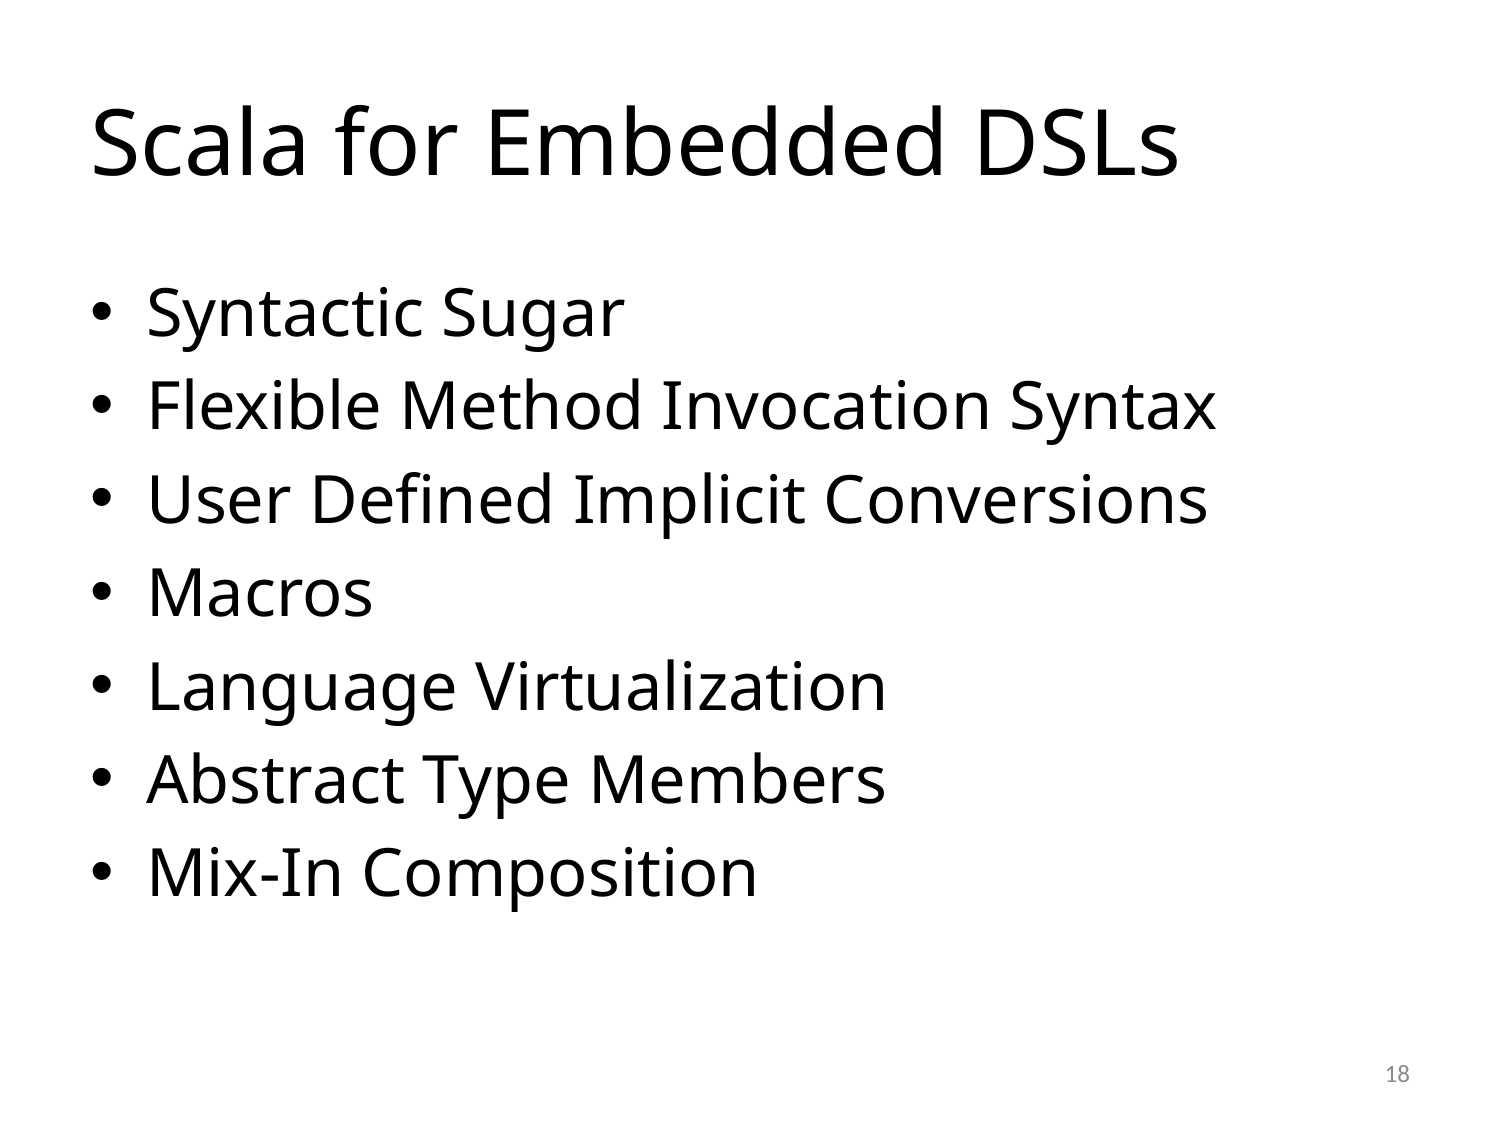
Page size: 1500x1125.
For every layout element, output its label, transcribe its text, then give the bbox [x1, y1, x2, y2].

slide_number 18 [1074, 1042, 1425, 1103]
list Syntactic Sugar Flexible Method Invocation Syntax User Defined Implicit Conversions Macros Language Virtualization Abstract Type Members Mix-In Composition [75, 262, 1425, 1005]
title Scala for Embedded DSLs [75, 45, 1425, 233]
